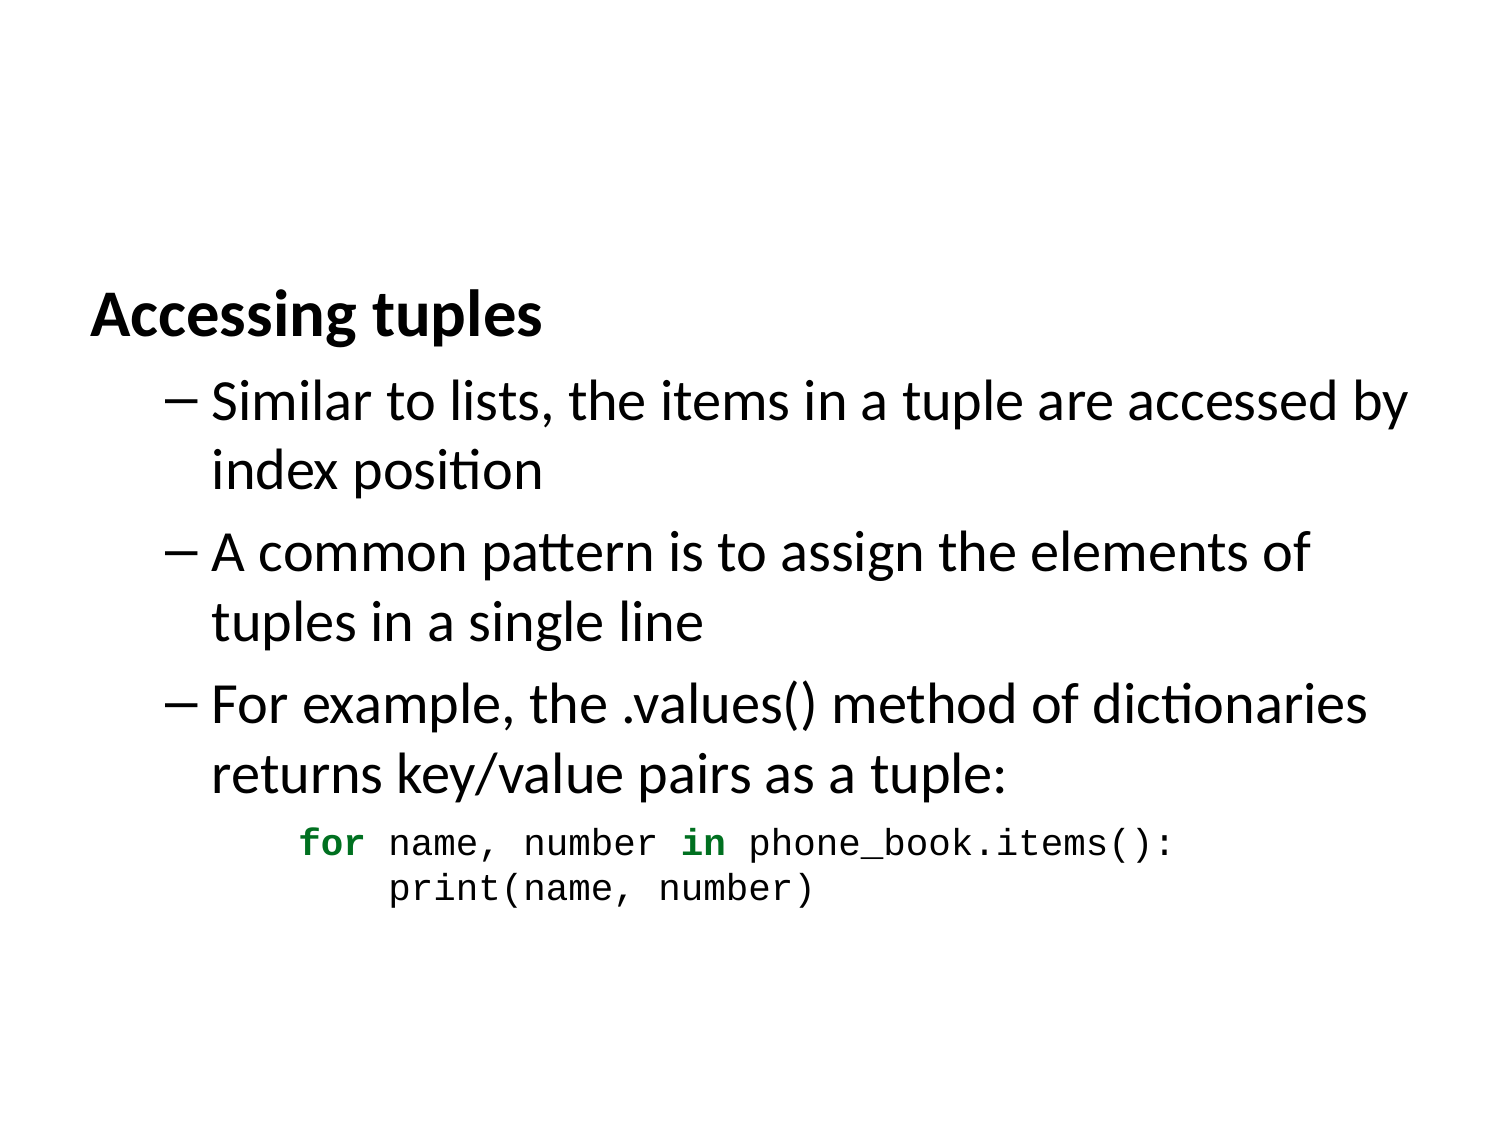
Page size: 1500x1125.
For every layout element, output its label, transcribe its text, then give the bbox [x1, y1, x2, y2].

list Accessing tuples Similar to lists, the items in a tuple are accessed by index position A common pattern is to assign the elements of tuples in a single line For example, the .values() method of dictionaries returns key/value pairs as a tuple: for name, number in phone_book.items(): print(name, number) [75, 262, 1425, 1005]
